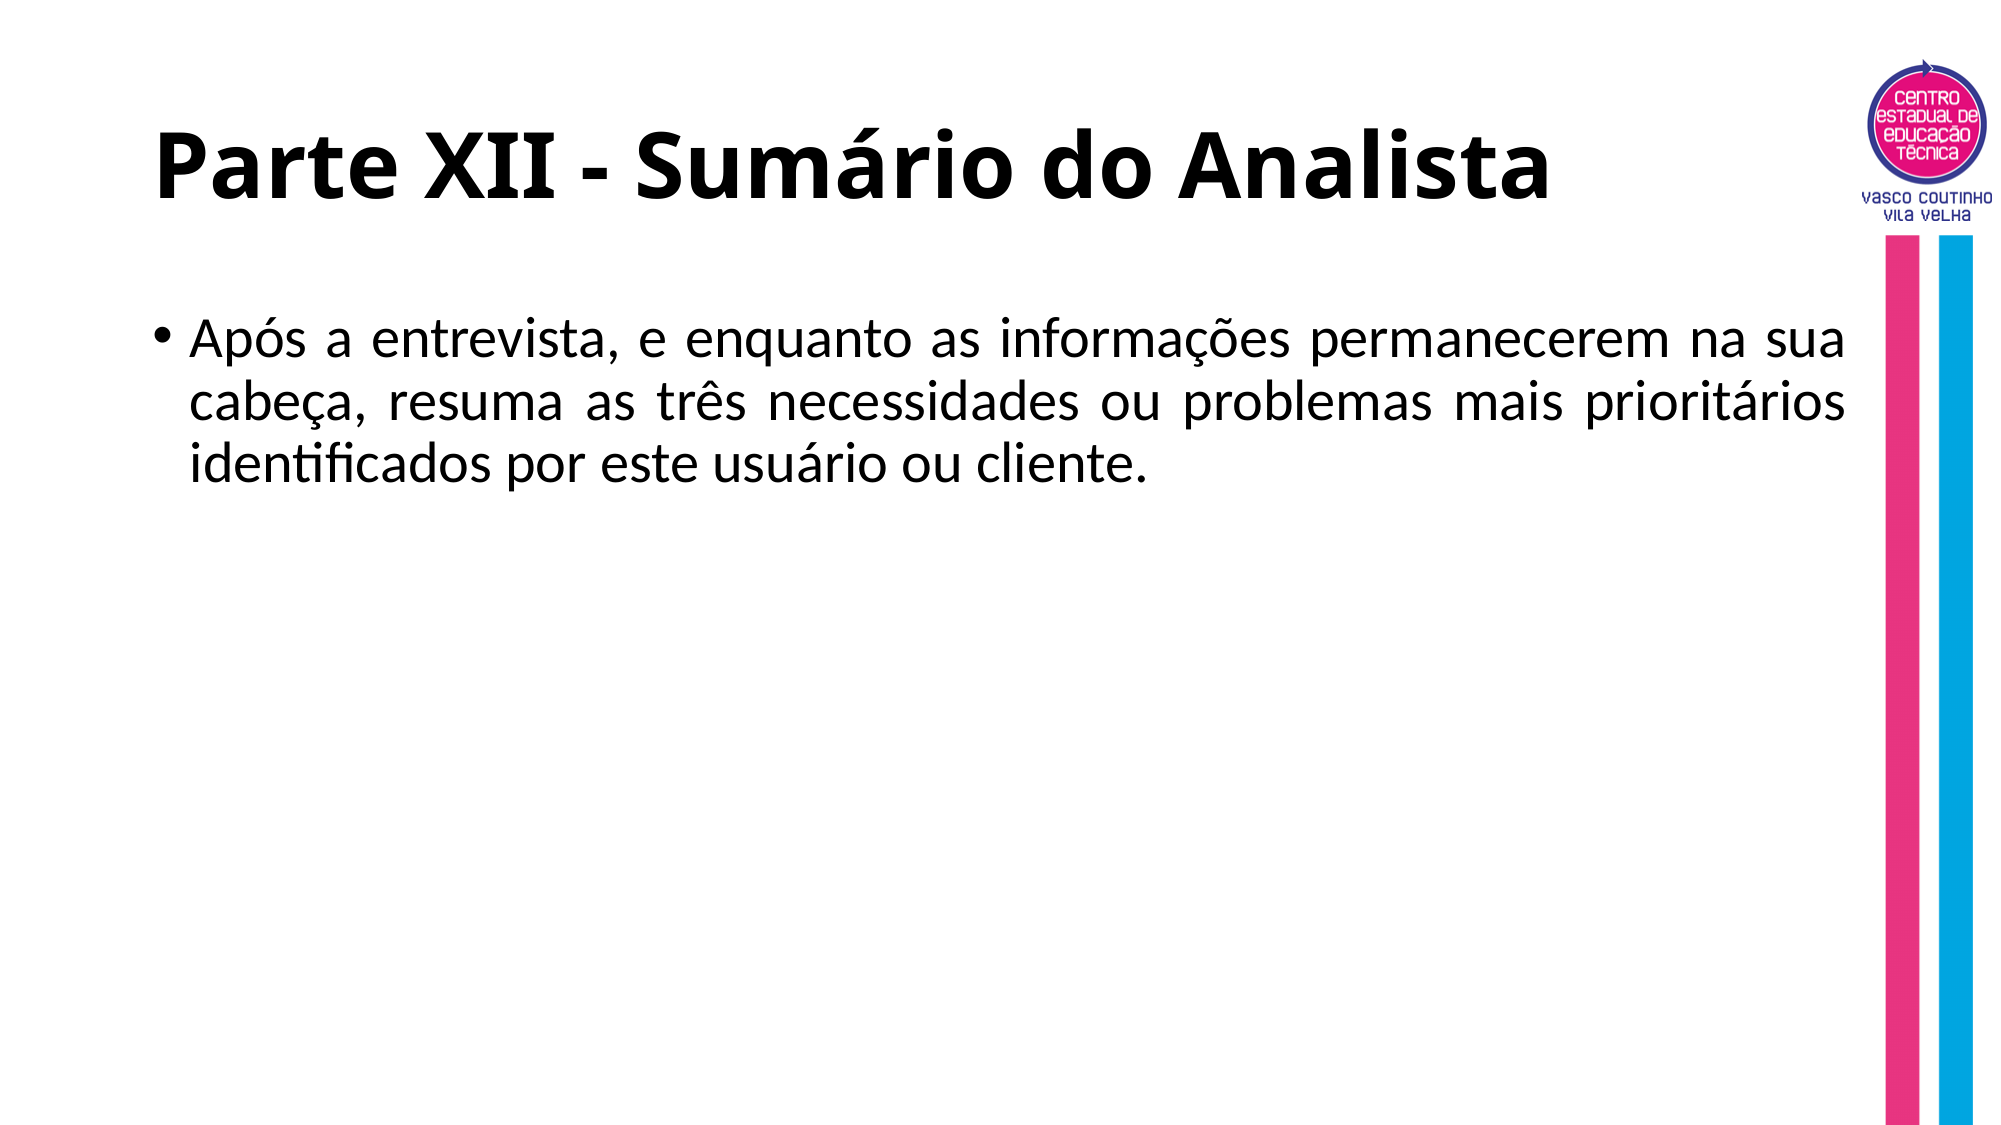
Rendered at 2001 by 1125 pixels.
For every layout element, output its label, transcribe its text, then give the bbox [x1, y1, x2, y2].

picture [1863, 59, 1992, 221]
title Parte XII - Sumário do Analista [137, 59, 1863, 278]
picture [1886, 236, 1939, 1124]
list Após a entrevista, e enquanto as informações permanecerem na sua cabeça, resuma as três necessidades ou problemas mais prioritários identificados por este usuário ou cliente. [137, 299, 1863, 1014]
